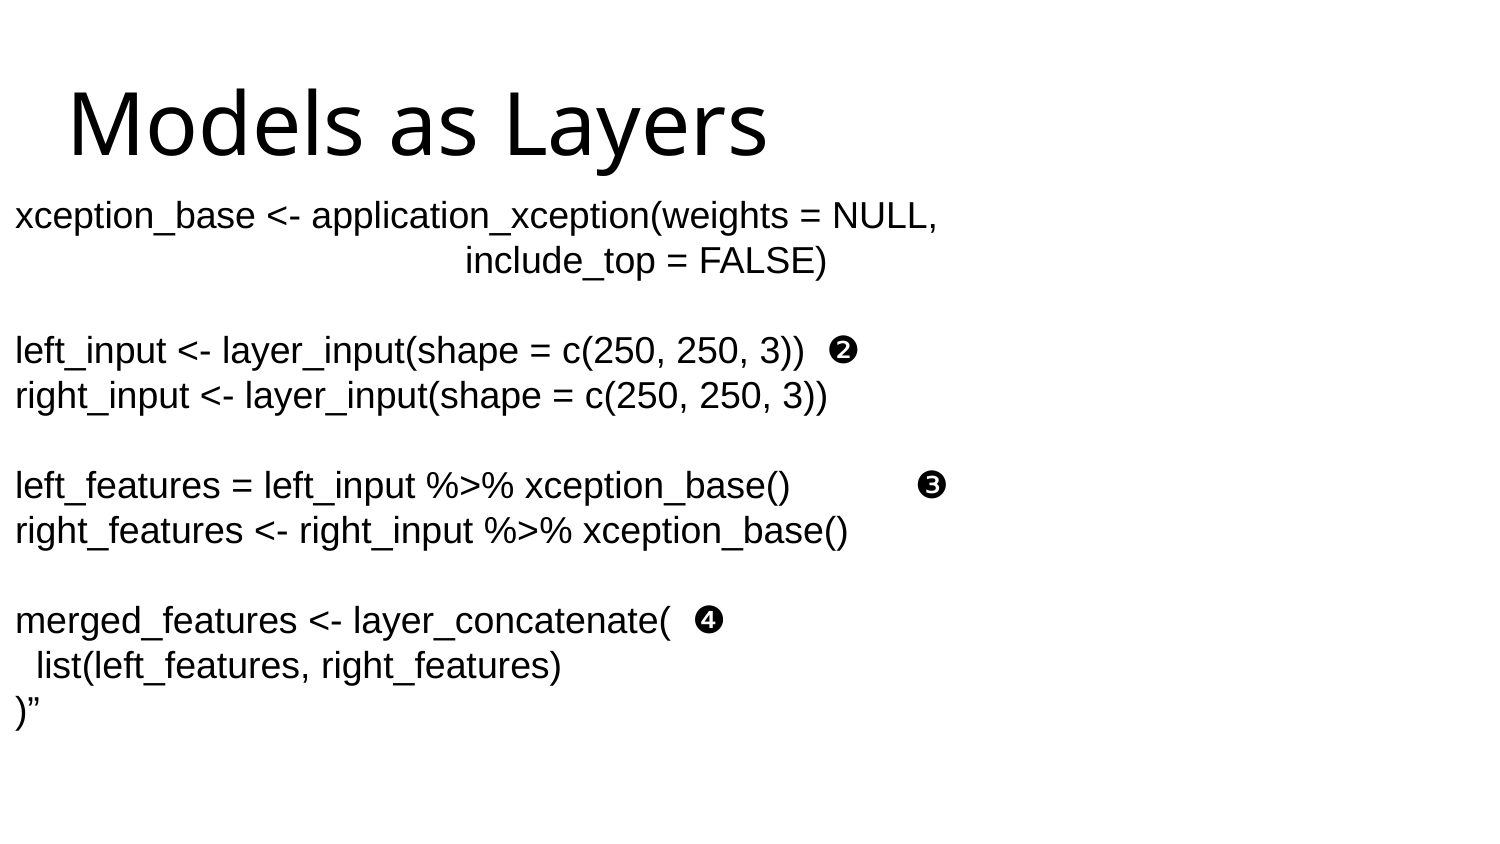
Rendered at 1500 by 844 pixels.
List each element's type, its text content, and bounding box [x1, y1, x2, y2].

text_box xception_base <- application_xception(weights = NULL, include_top = FALSE) left_input <- layer_input(shape = c(250, 250, 3)) ❷ right_input <- layer_input(shape = c(250, 250, 3)) left_features = left_input %>% xception_base() ❸ right_features <- right_input %>% xception_base() merged_features <- layer_concatenate( ❹ list(left_features, right_features) )” [0, 175, 1353, 668]
title Models as Layers [51, 51, 1449, 189]
